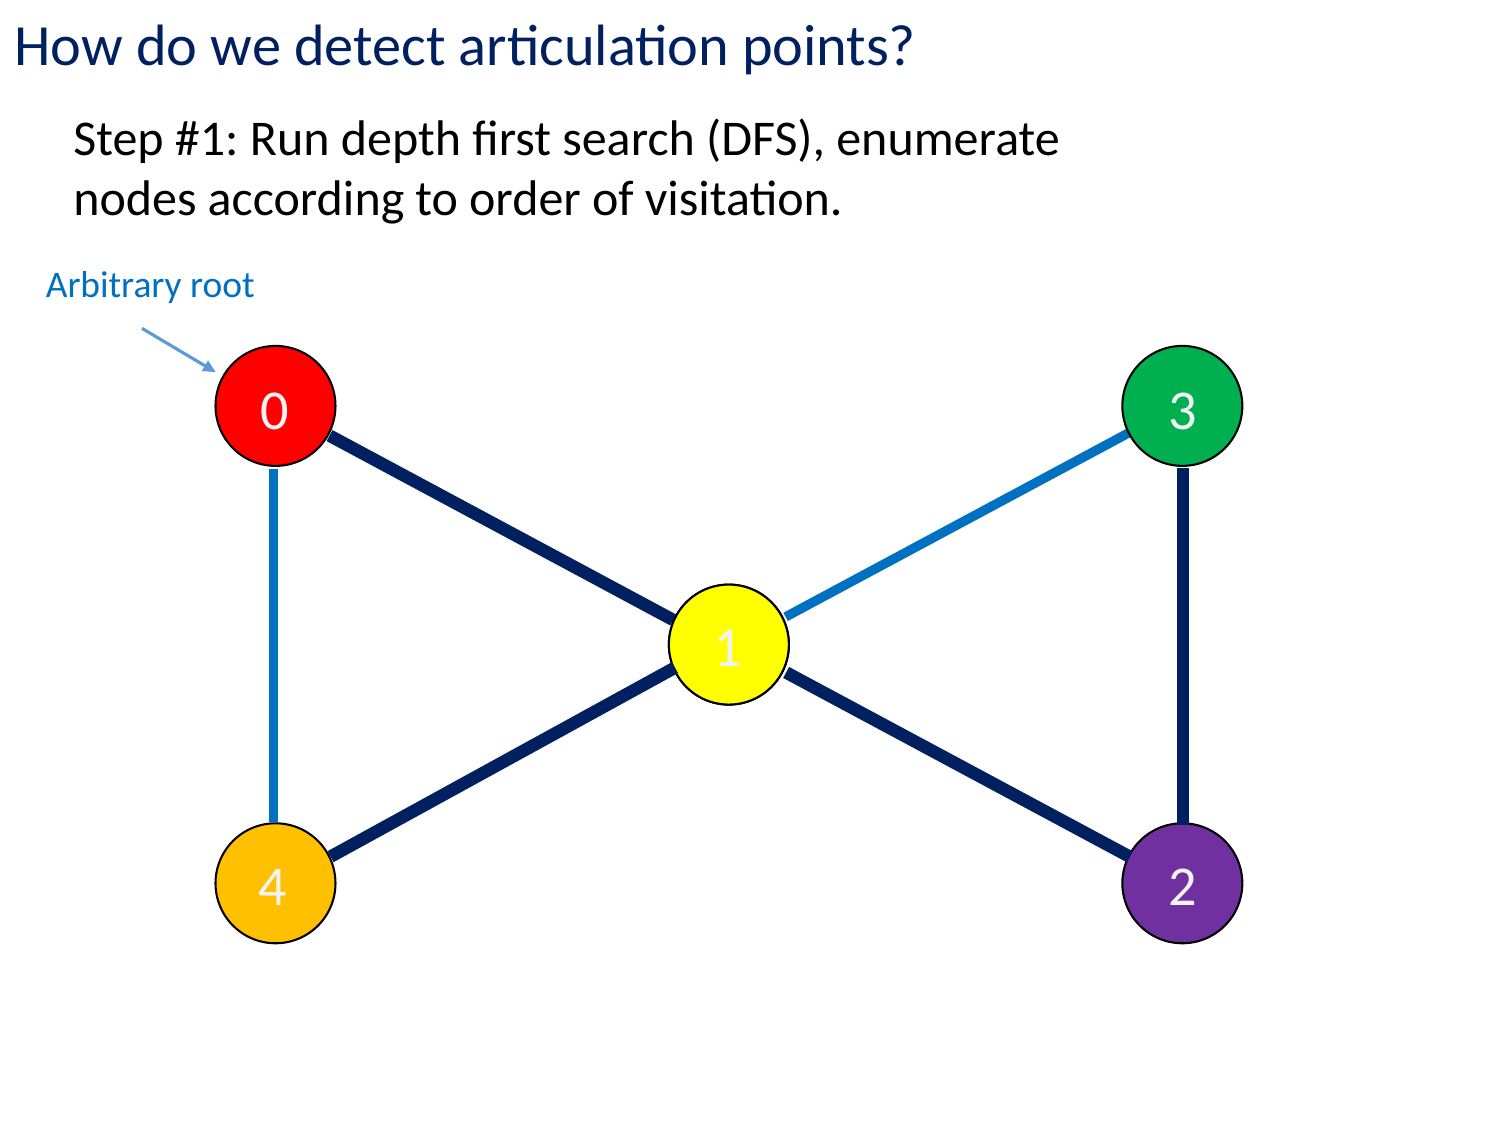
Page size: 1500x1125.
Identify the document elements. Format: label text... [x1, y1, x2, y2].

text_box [141, 328, 216, 373]
text_box Step #1: Run depth first search (DFS), enumerate nodes according to order of visitation. [58, 97, 1164, 233]
text_box Arbitrary root [31, 252, 286, 313]
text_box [215, 345, 1243, 944]
text_box How do we detect articulation points? [0, 0, 1335, 85]
